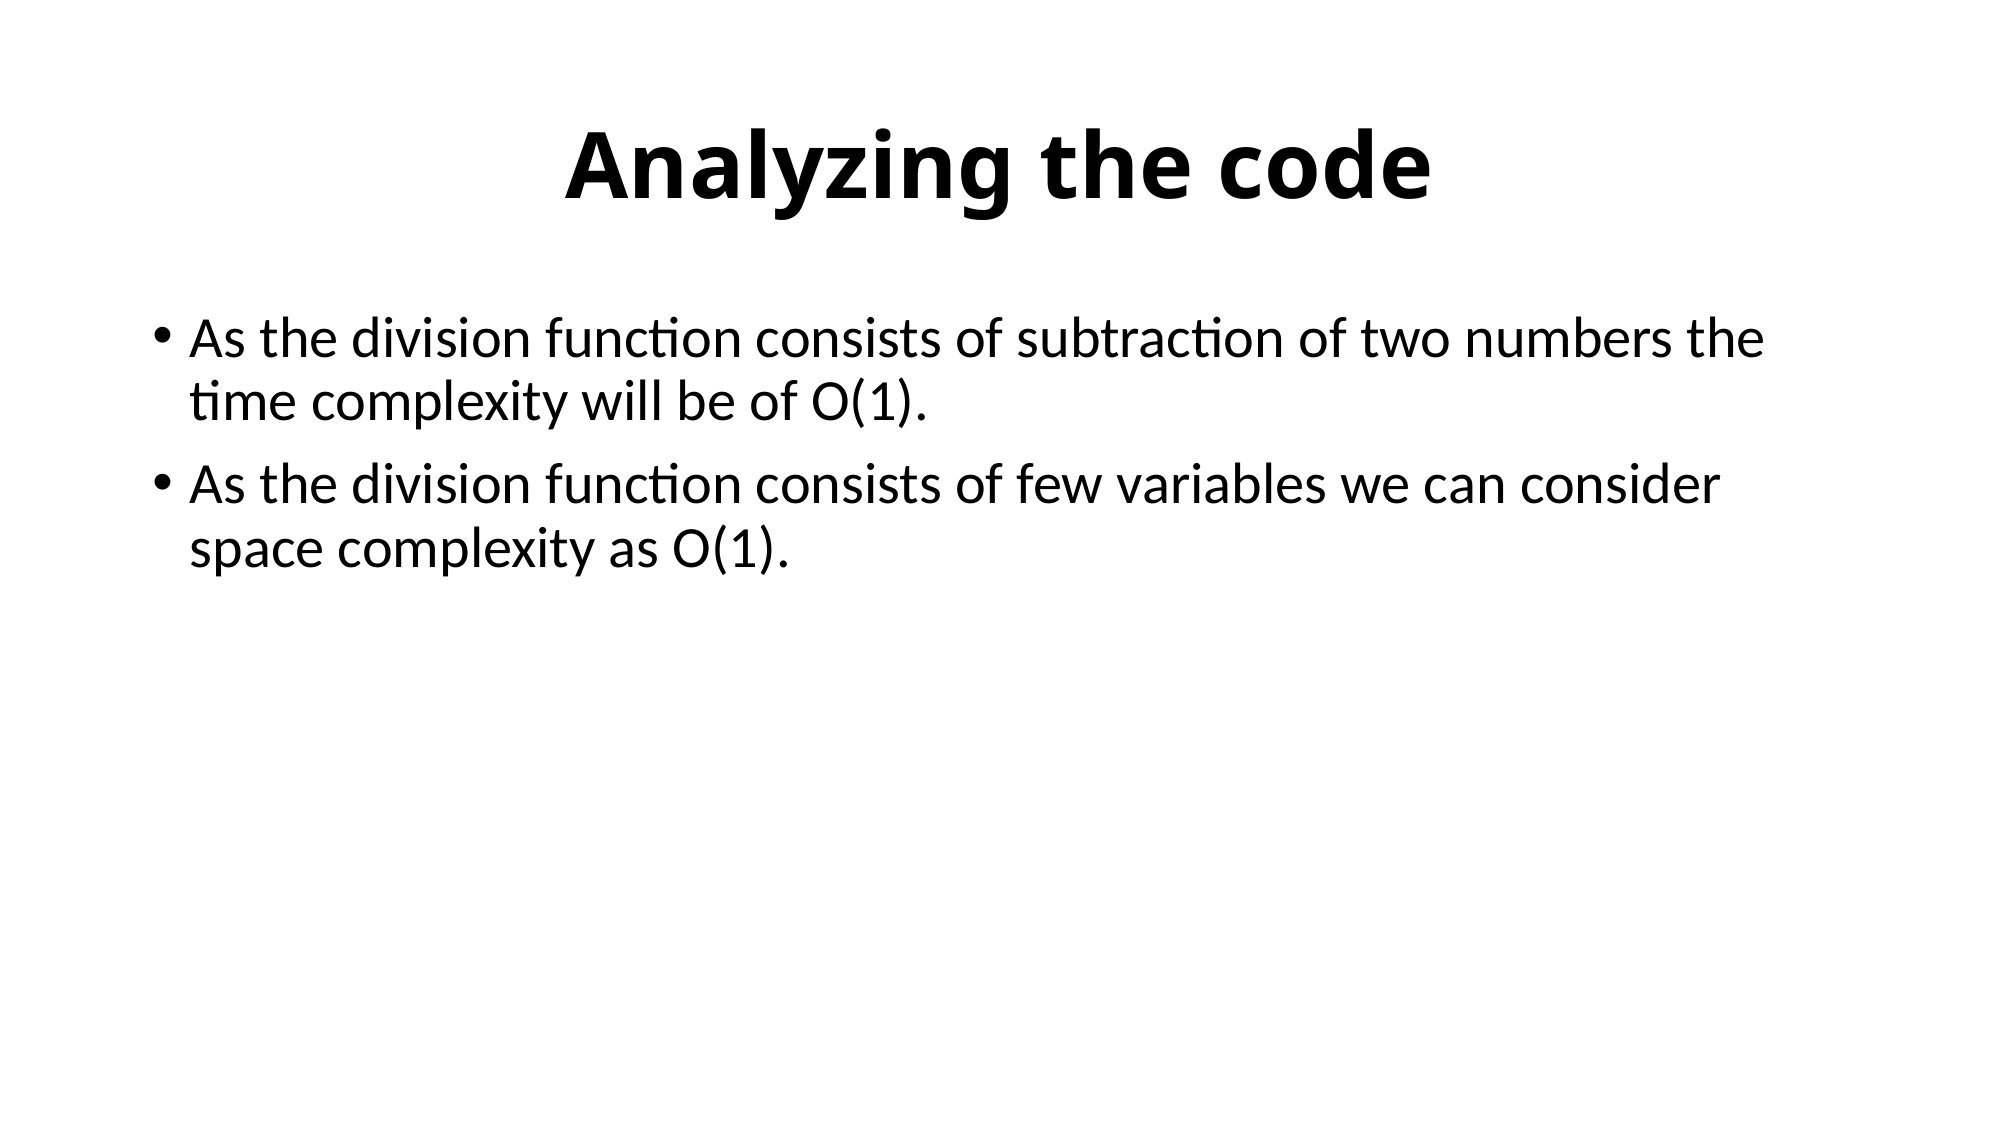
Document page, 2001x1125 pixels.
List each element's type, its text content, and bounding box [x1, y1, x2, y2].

title Analyzing the code [137, 59, 1863, 278]
list As the division function consists of subtraction of two numbers the time complexity will be of O(1). As the division function consists of few variables we can consider space complexity as O(1). [137, 299, 1863, 1014]
